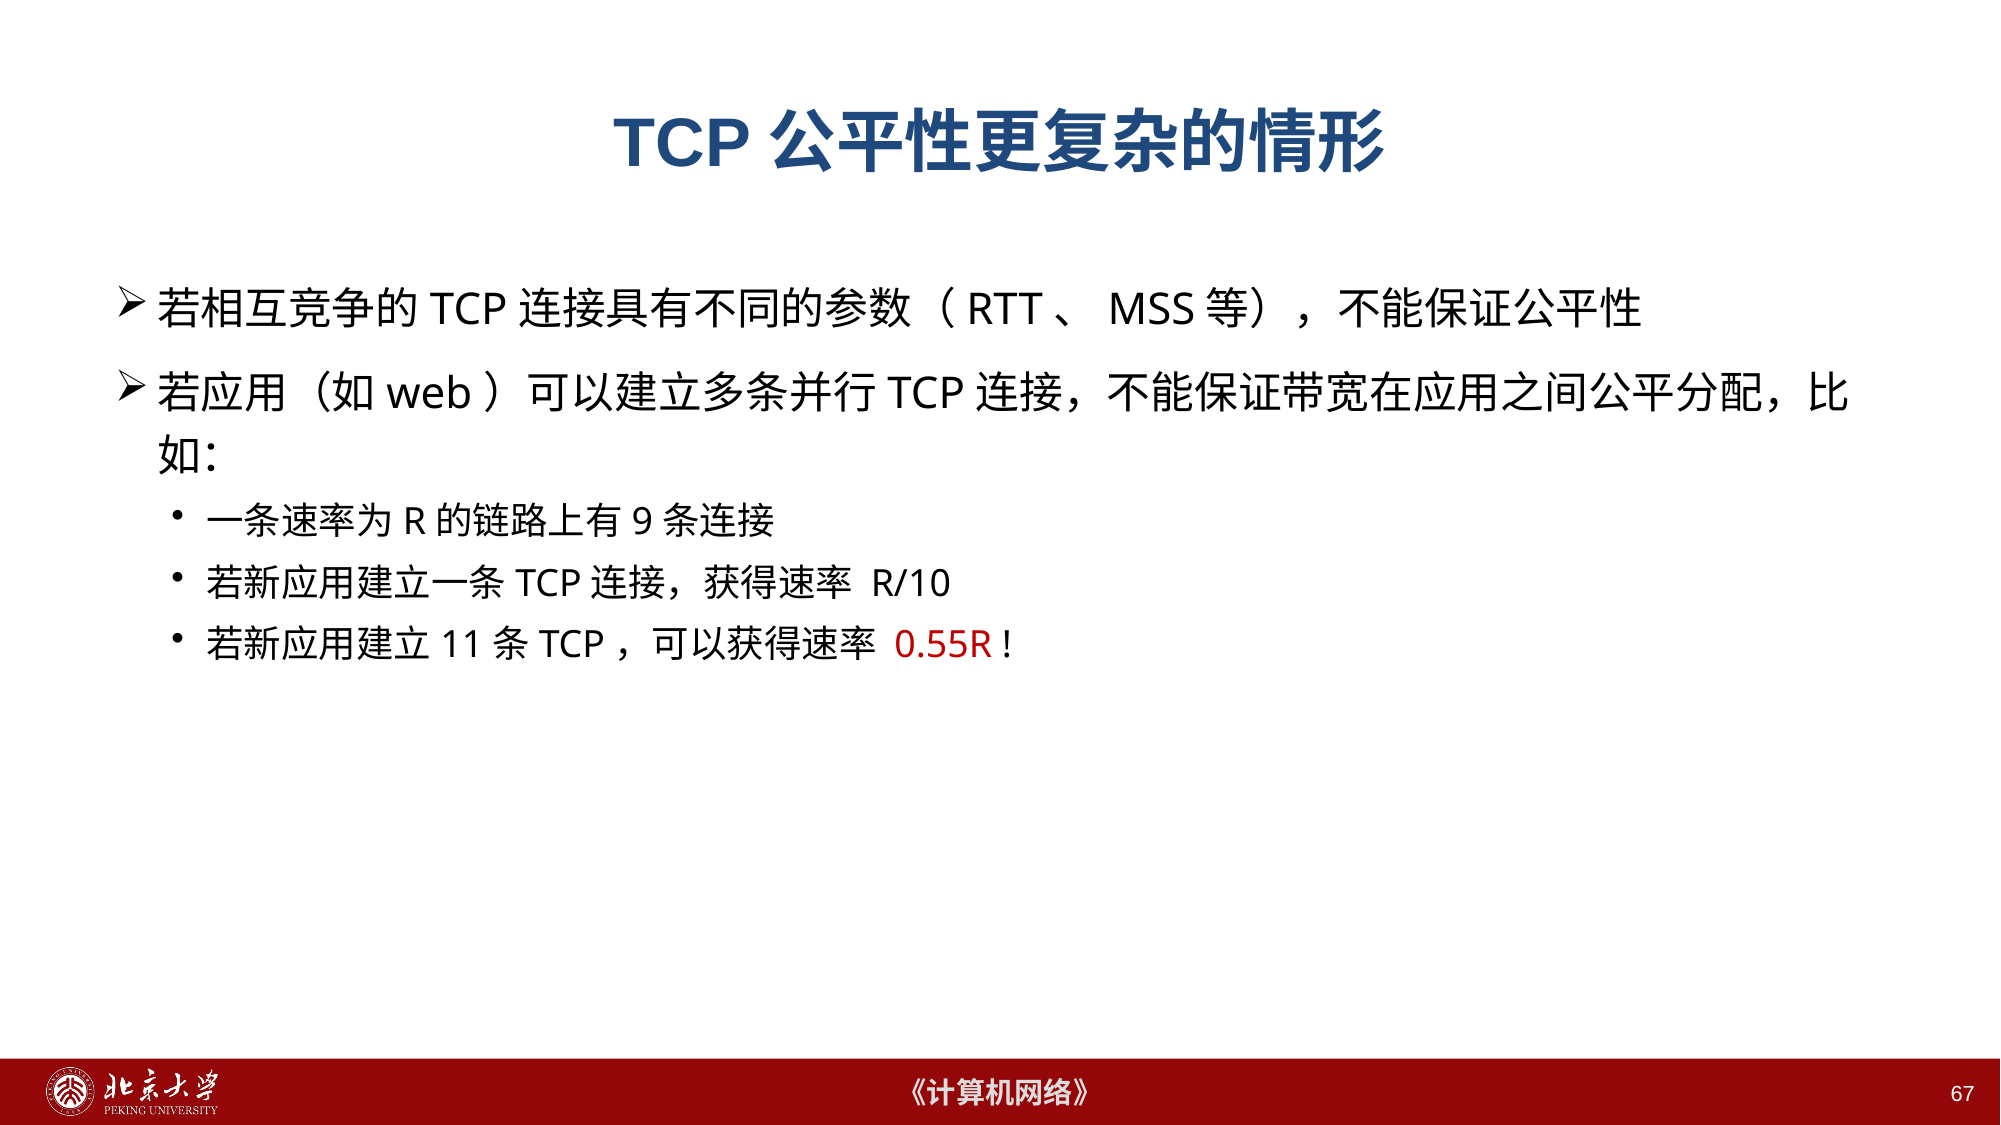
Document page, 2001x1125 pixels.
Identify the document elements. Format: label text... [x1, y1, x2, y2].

list 若相互竞争的TCP连接具有不同的参数（RTT、MSS等），不能保证公平性 若应用（如web）可以建立多条并行TCP连接，不能保证带宽在应用之间公平分配，比如： 一条速率为R的链路上有9条连接 若新应用建立一条TCP连接，获得速率 R/10 若新应用建立11条TCP，可以获得速率 0.55R ! [99, 262, 1950, 1005]
slide_number 67 [1522, 1072, 1990, 1125]
picture [46, 1067, 218, 1116]
title TCP公平性更复杂的情形 [99, 45, 1900, 233]
